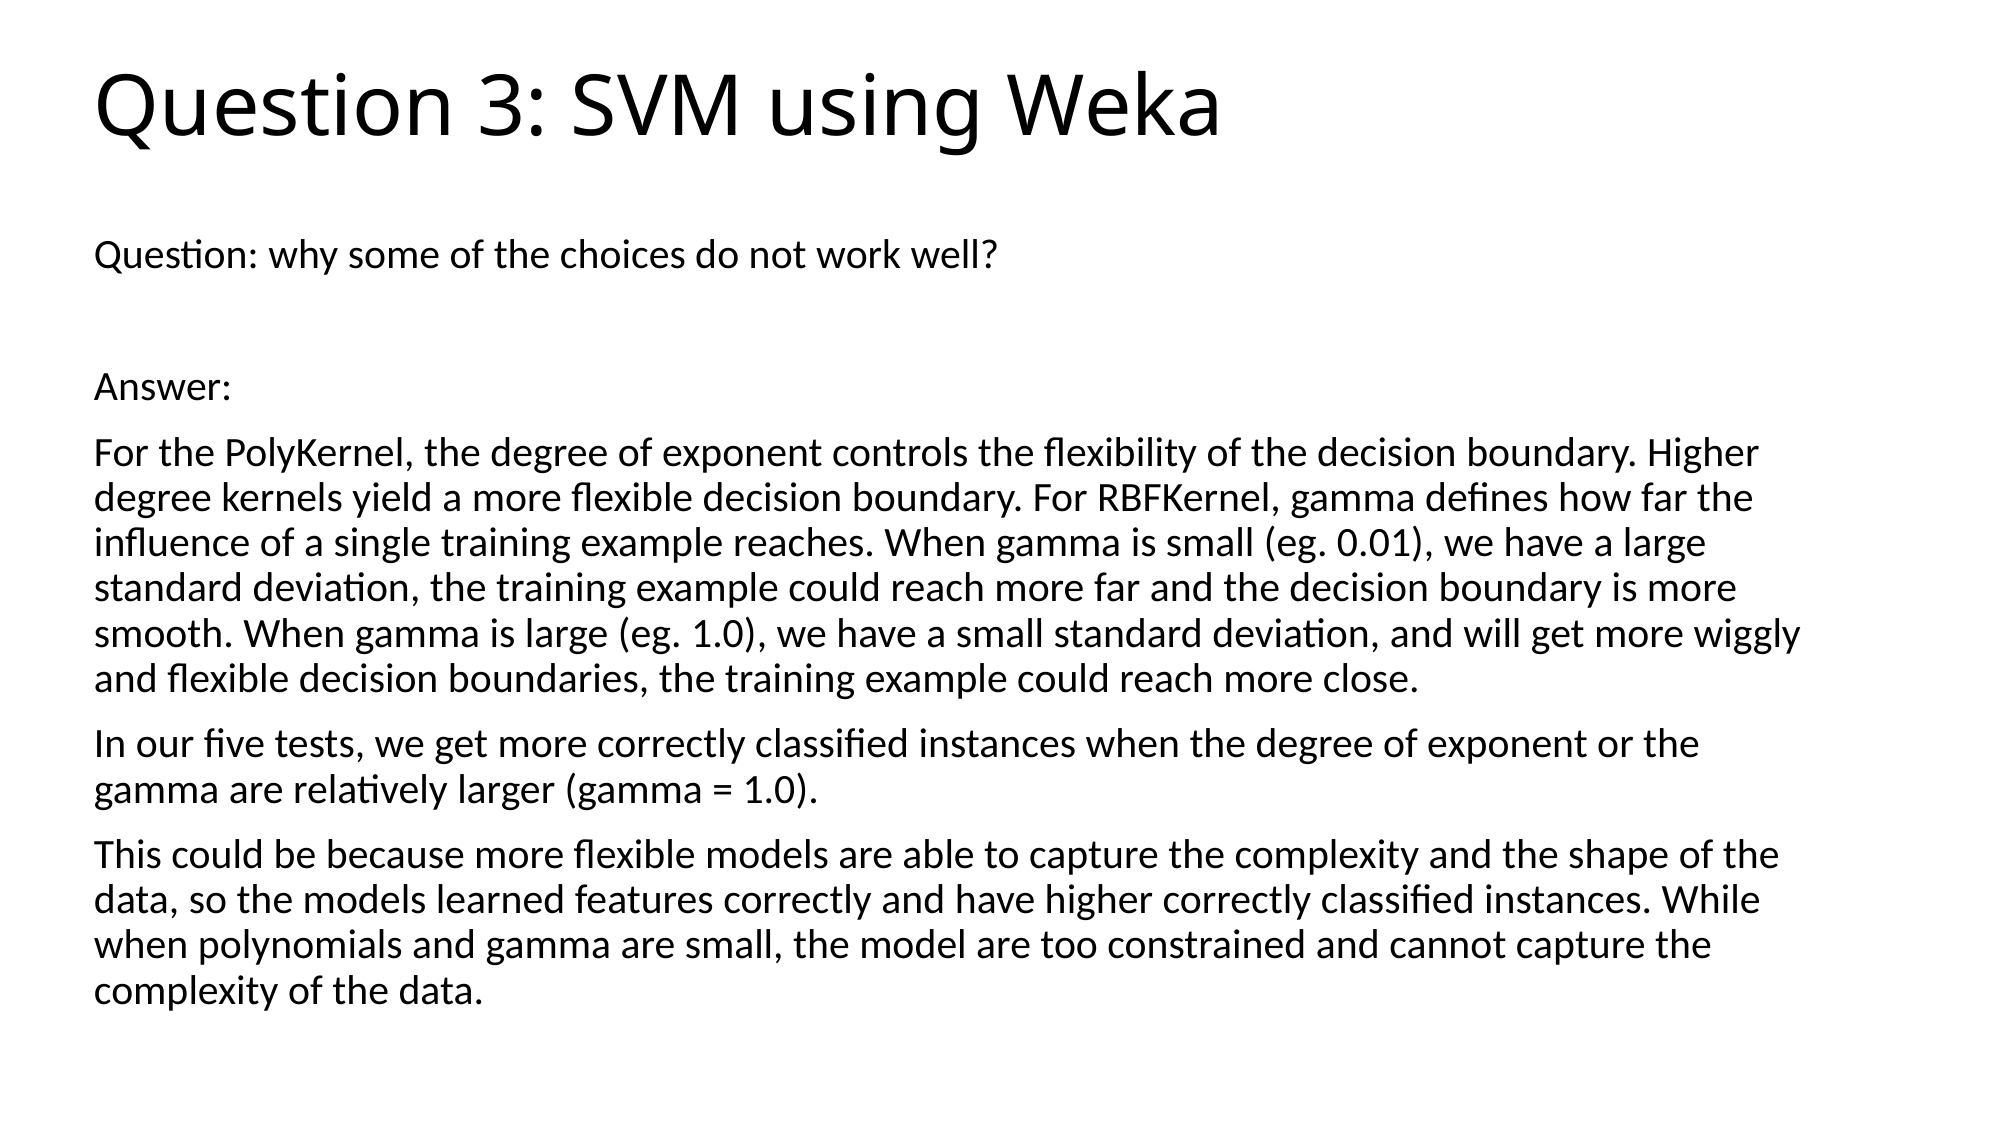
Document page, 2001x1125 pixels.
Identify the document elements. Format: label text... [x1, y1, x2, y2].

title Question 3: SVM using Weka [78, 55, 1783, 162]
list Question: why some of the choices do not work well? Answer: For the PolyKernel, the degree of exponent controls the flexibility of the decision boundary. Higher degree kernels yield a more flexible decision boundary. For RBFKernel, gamma defines how far the influence of a single training example reaches. When gamma is small (eg. 0.01), we have a large standard deviation, the training example could reach more far and the decision boundary is more smooth. When gamma is large (eg. 1.0), we have a small standard deviation, and will get more wiggly and flexible decision boundaries, the training example could reach more close. In our five tests, we get more correctly classified instances when the degree of exponent or the gamma are relatively larger (gamma = 1.0). This could be because more flexible models are able to capture the complexity and the shape of the data, so the models learned features correctly and have higher correctly classified instances. While when polynomials and gamma are small, the model are too constrained and cannot capture the complexity of the data. [78, 225, 1826, 1076]
